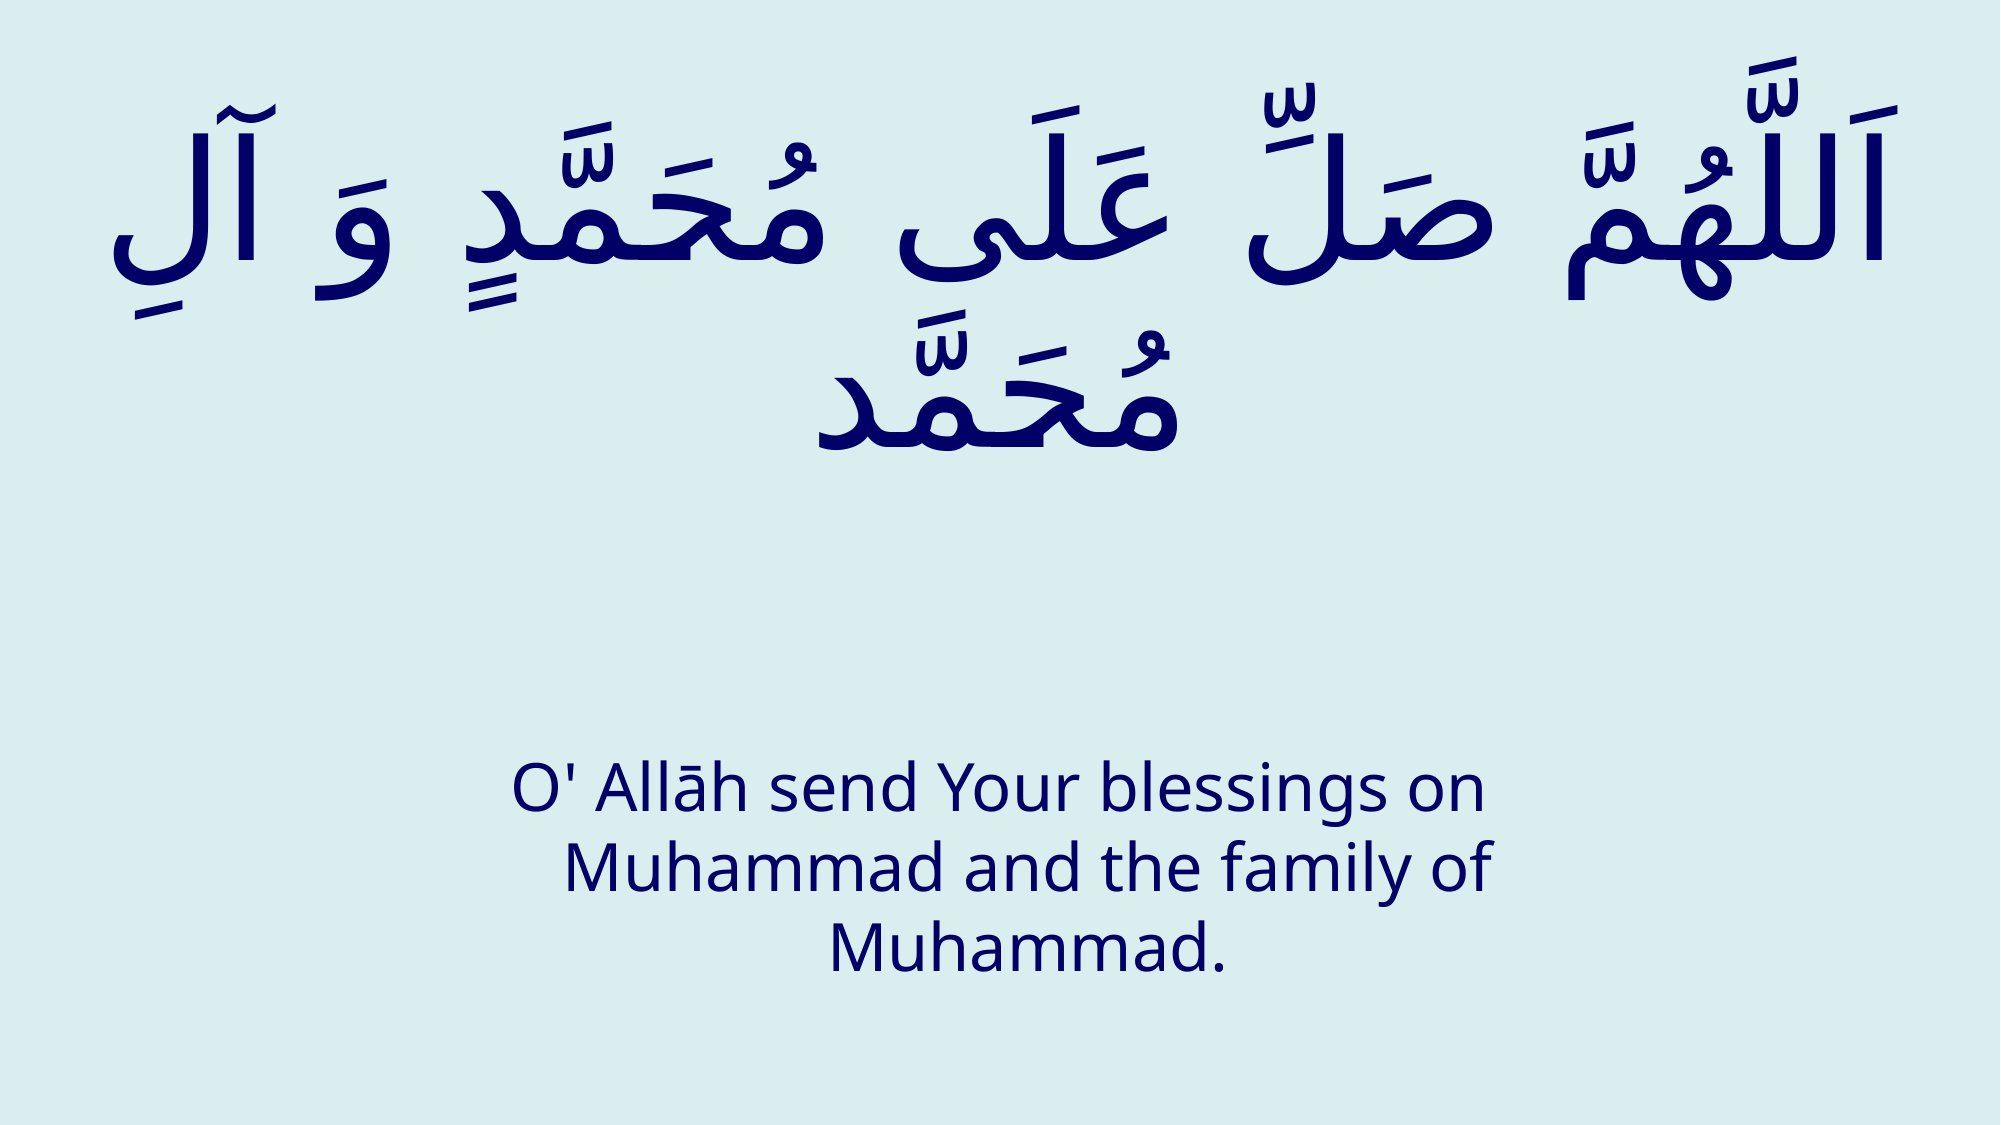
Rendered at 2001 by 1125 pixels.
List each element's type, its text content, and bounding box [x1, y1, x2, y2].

title اَللَّهُمَّ صَلِّ عَلَى مُحَمَّدٍ وَ آلِ مُحَمَّد [0, 200, 2000, 388]
list O' Allāh send Your blessings on Muhammad and the family of Muhammad. [356, 737, 1644, 1050]
